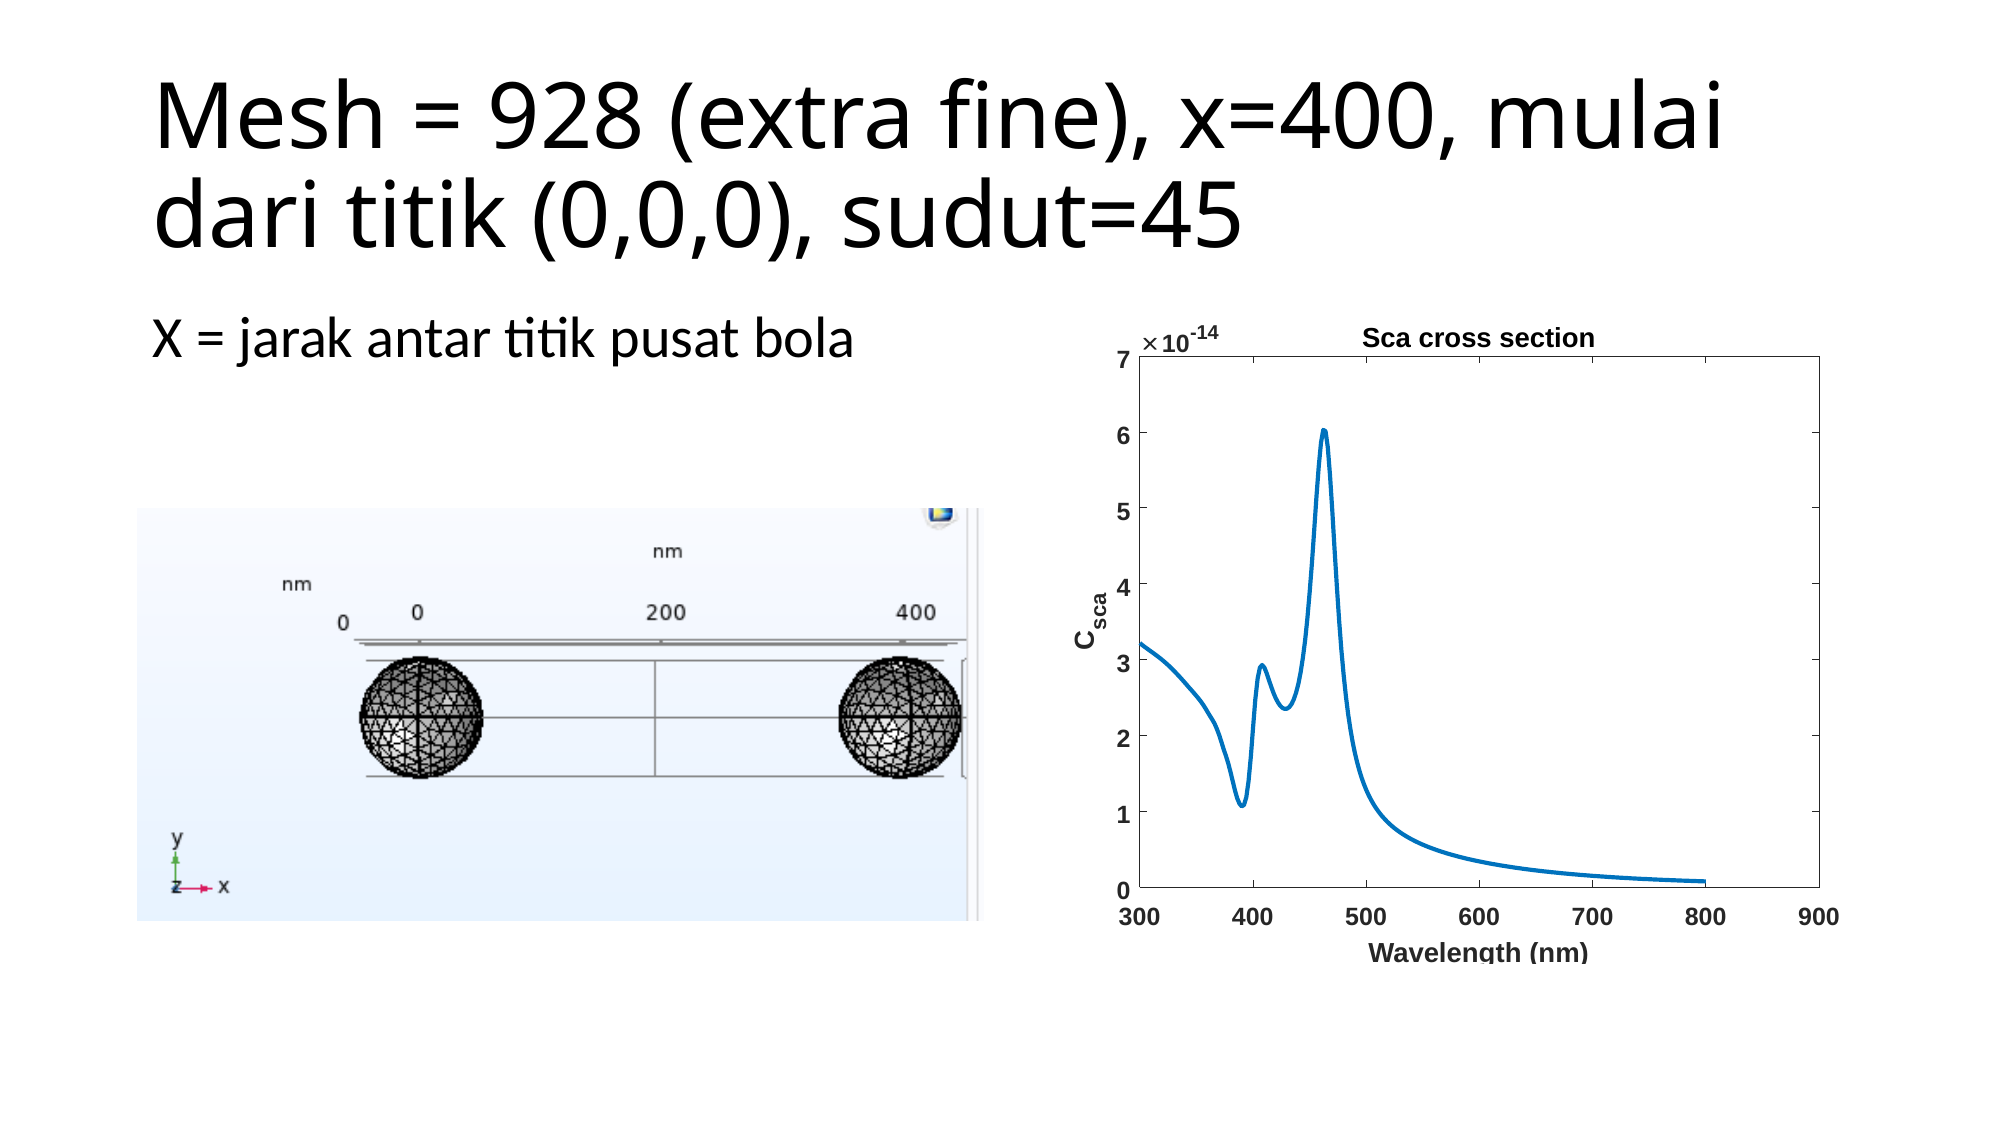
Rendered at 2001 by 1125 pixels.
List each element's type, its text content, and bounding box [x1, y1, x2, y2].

picture [137, 508, 984, 921]
picture [1025, 307, 1901, 964]
title Mesh = 928 (extra fine), x=400, mulai dari titik (0,0,0), sudut=45 [137, 59, 1863, 278]
list X = jarak antar titik pusat bola [137, 299, 1863, 1014]
